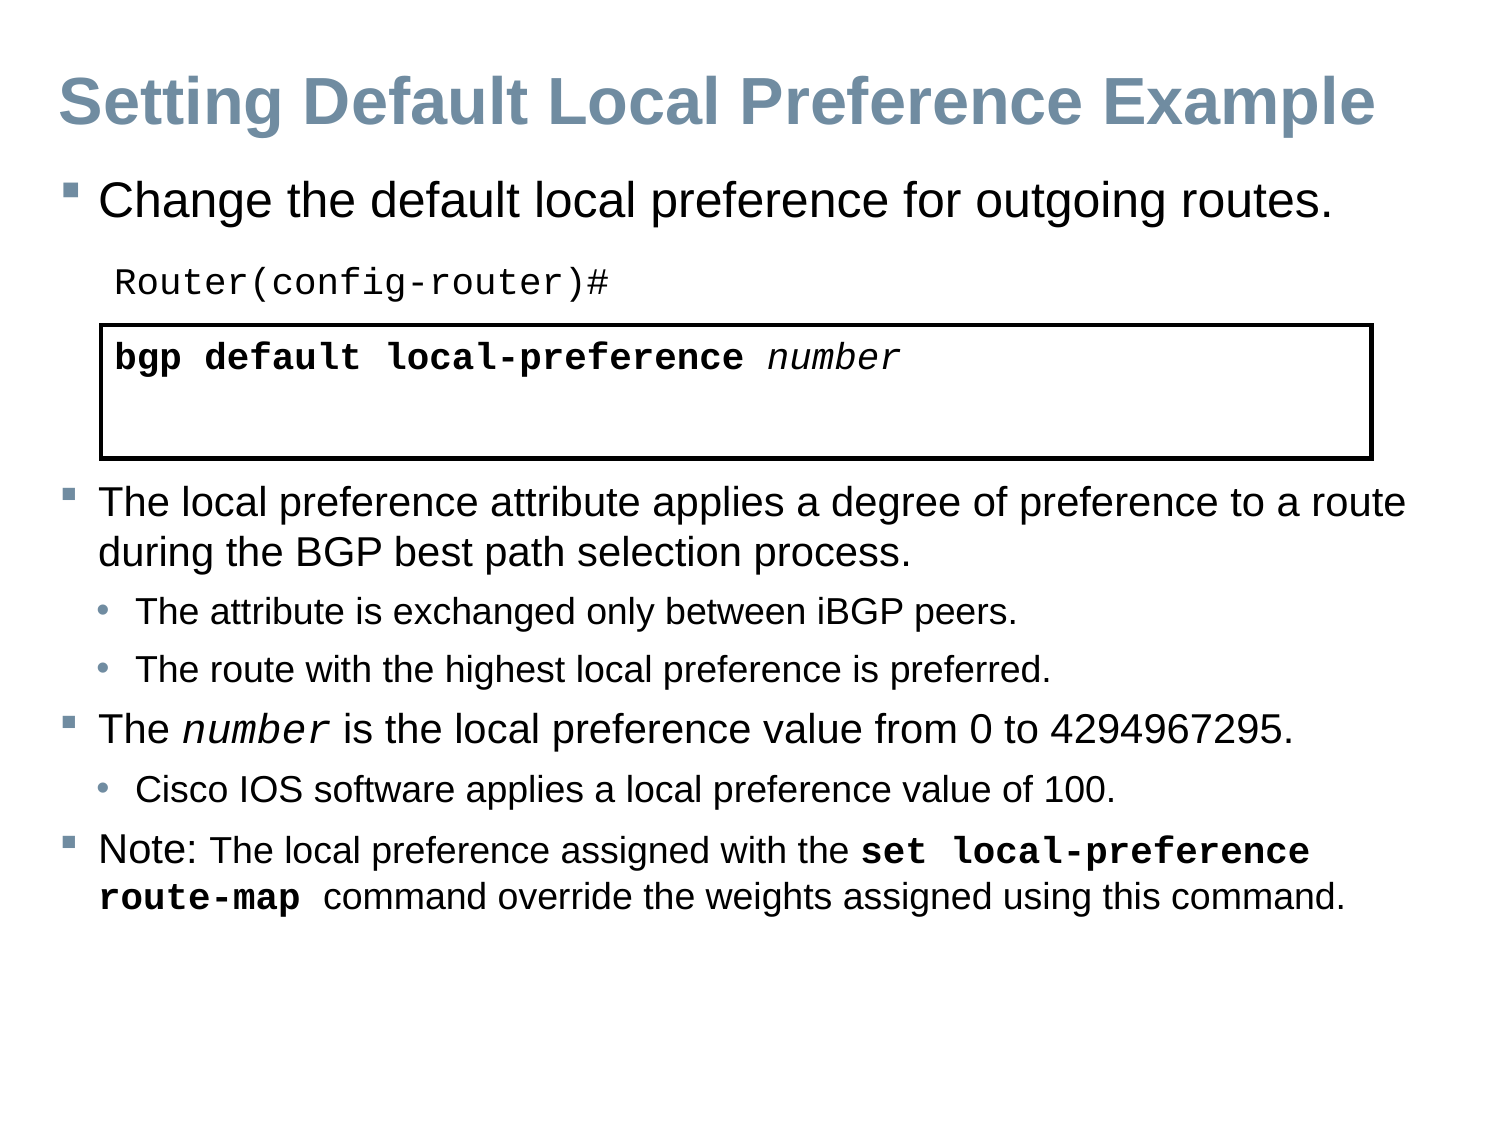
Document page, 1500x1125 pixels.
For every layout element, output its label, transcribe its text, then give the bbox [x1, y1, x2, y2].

list The local preference attribute applies a degree of preference to a route during the BGP best path selection process. The attribute is exchanged only between iBGP peers. The route with the highest local preference is preferred. The number is the local preference value from 0 to 4294967295. Cisco IOS software applies a local preference value of 100. Note: The local preference assigned with the set local-preference route-map command override the weights assigned using this command. [45, 467, 1438, 1013]
list bgp default local-preference number [99, 323, 1374, 461]
title Setting Default Local Preference Example [44, 59, 1443, 150]
list Router(config-router)# [100, 250, 1372, 313]
list Change the default local preference for outgoing routes. [45, 160, 1440, 242]
